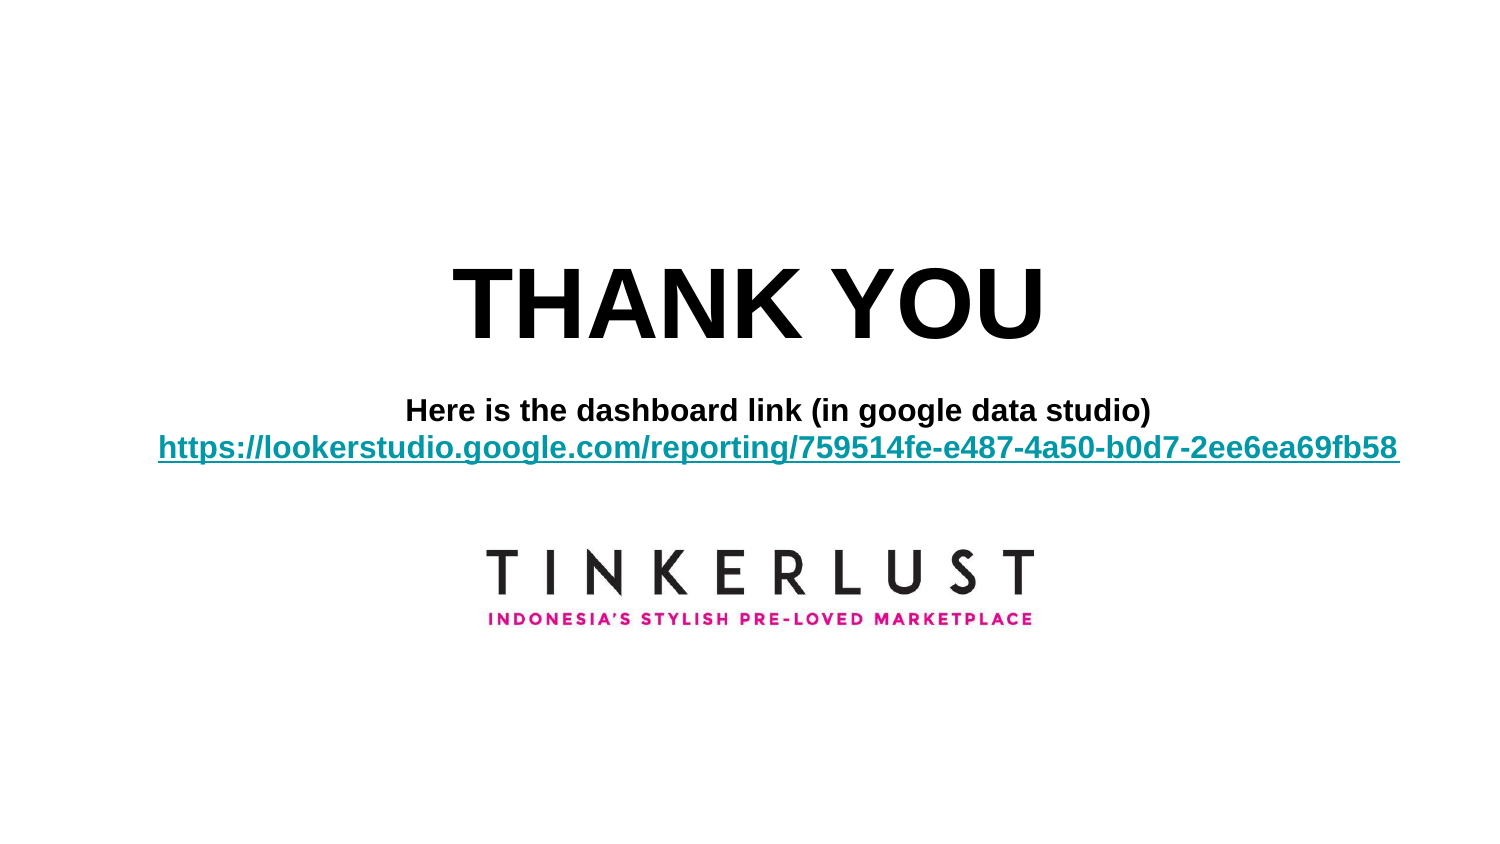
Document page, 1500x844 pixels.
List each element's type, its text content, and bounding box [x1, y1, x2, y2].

picture [406, 401, 1114, 774]
title THANK YOU [51, 223, 1449, 311]
title Here is the dashboard link (in google data studio) https://lookerstudio.google.com/reporting/759514fe-e487-4a50-b0d7-2ee6ea69fb58 [29, 374, 1500, 524]
